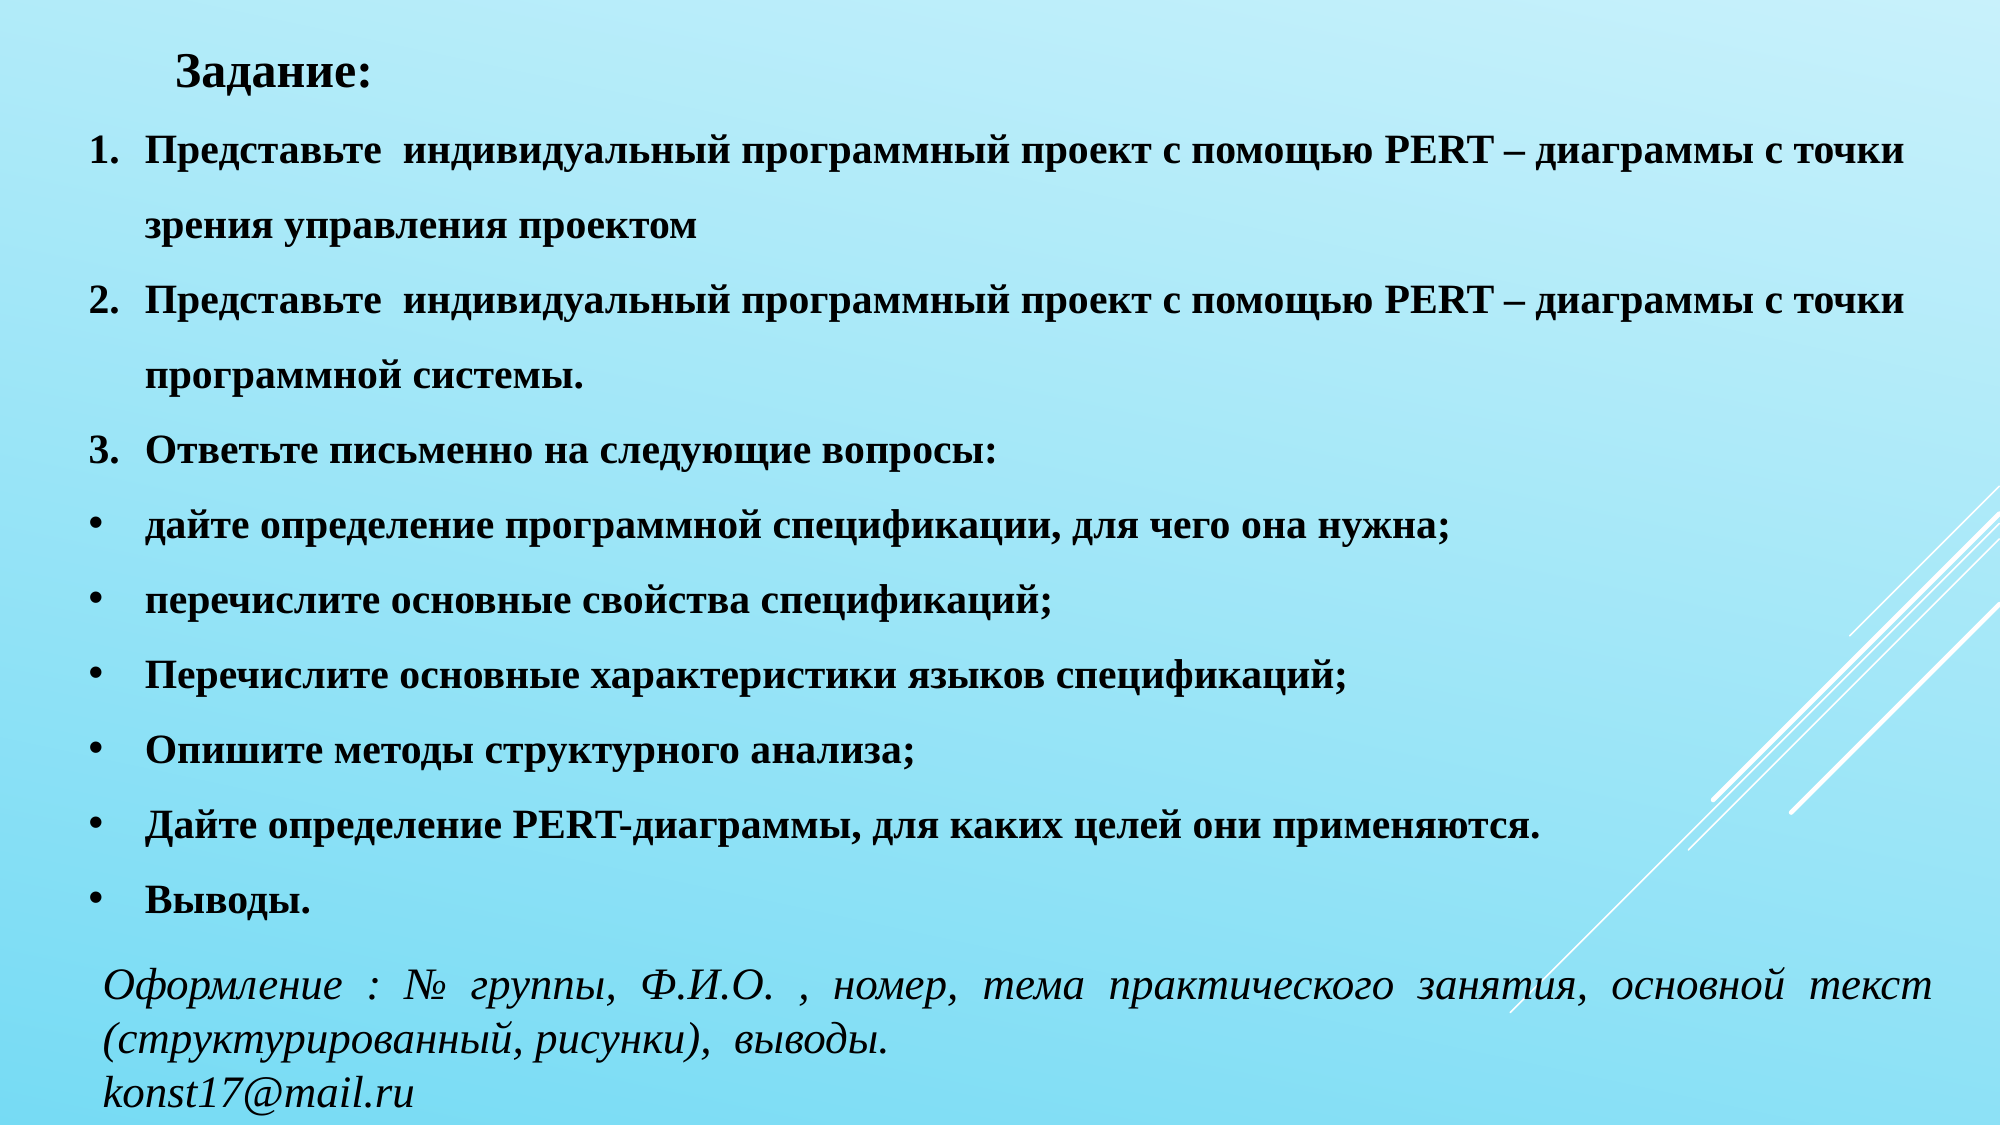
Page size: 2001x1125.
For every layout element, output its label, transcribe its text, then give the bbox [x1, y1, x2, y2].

text_box Задание: Представьте индивидуальный программный проект с помощью PERT – диаграммы с точки зрения управления проектом Представьте индивидуальный программный проект с помощью PERT – диаграммы с точки программной системы. Ответьте письменно на следующие вопросы: дайте определение программной спецификации, для чего она нужна; перечислите основные свойства спецификаций; Перечислите основные характеристики языков спецификаций; Опишите методы структурного анализа; Дайте определение PERT-диаграммы, для каких целей они применяются. Выводы. [71, 0, 1965, 1062]
text_box Оформление : № группы, Ф.И.О. , номер, тема практического занятия, основной текст (структурированный, рисунки), выводы. konst17@mail.ru [87, 1062, 1949, 1125]
